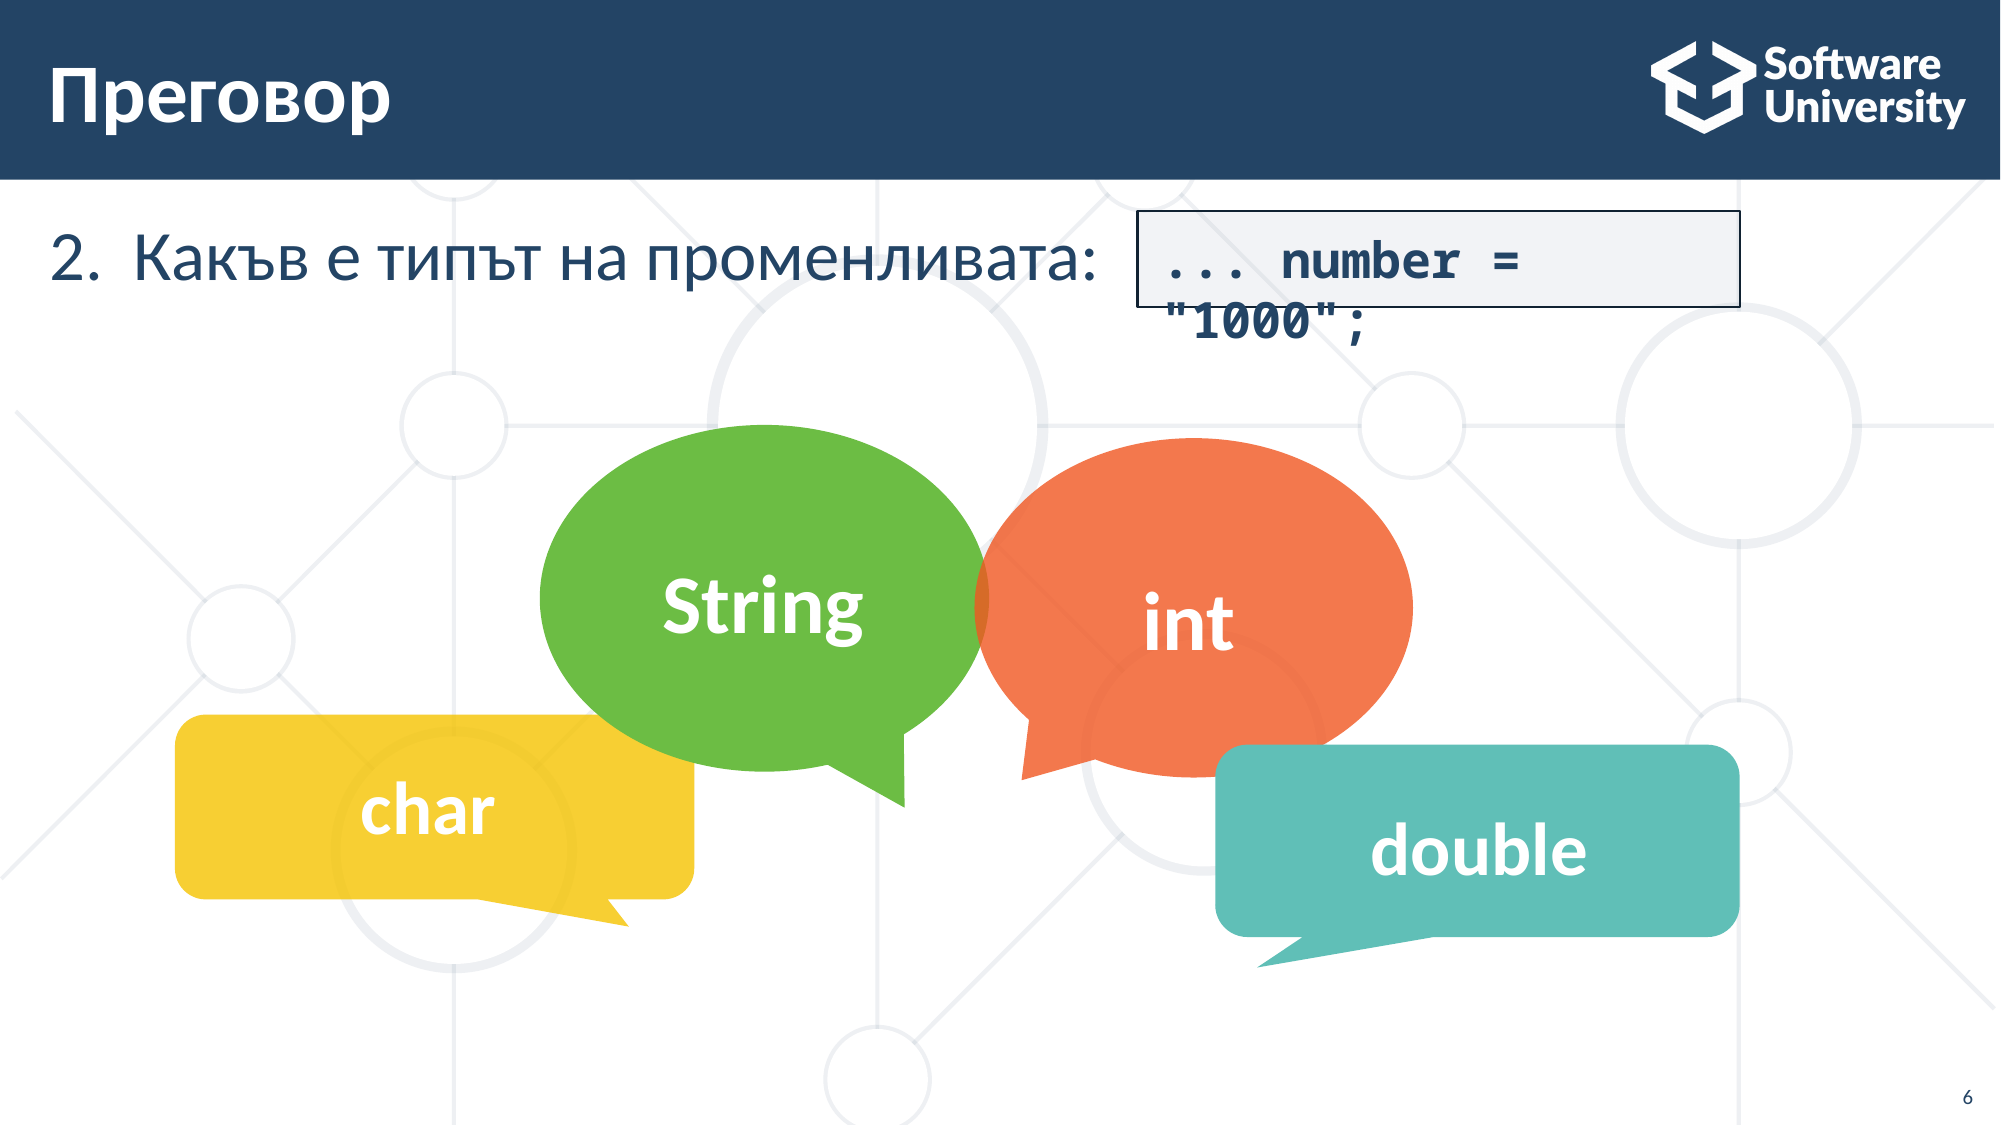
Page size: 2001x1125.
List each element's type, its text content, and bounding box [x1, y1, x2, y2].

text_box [539, 424, 990, 772]
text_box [1215, 744, 1740, 938]
text_box 6 [1927, 1067, 1989, 1117]
list Какъв е типът на променливата: [31, 200, 1969, 1051]
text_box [174, 714, 695, 900]
picture [1651, 41, 1966, 134]
list ... number = "1000"; [1136, 210, 1741, 308]
title Преговор [31, 16, 1625, 162]
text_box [974, 437, 1414, 778]
